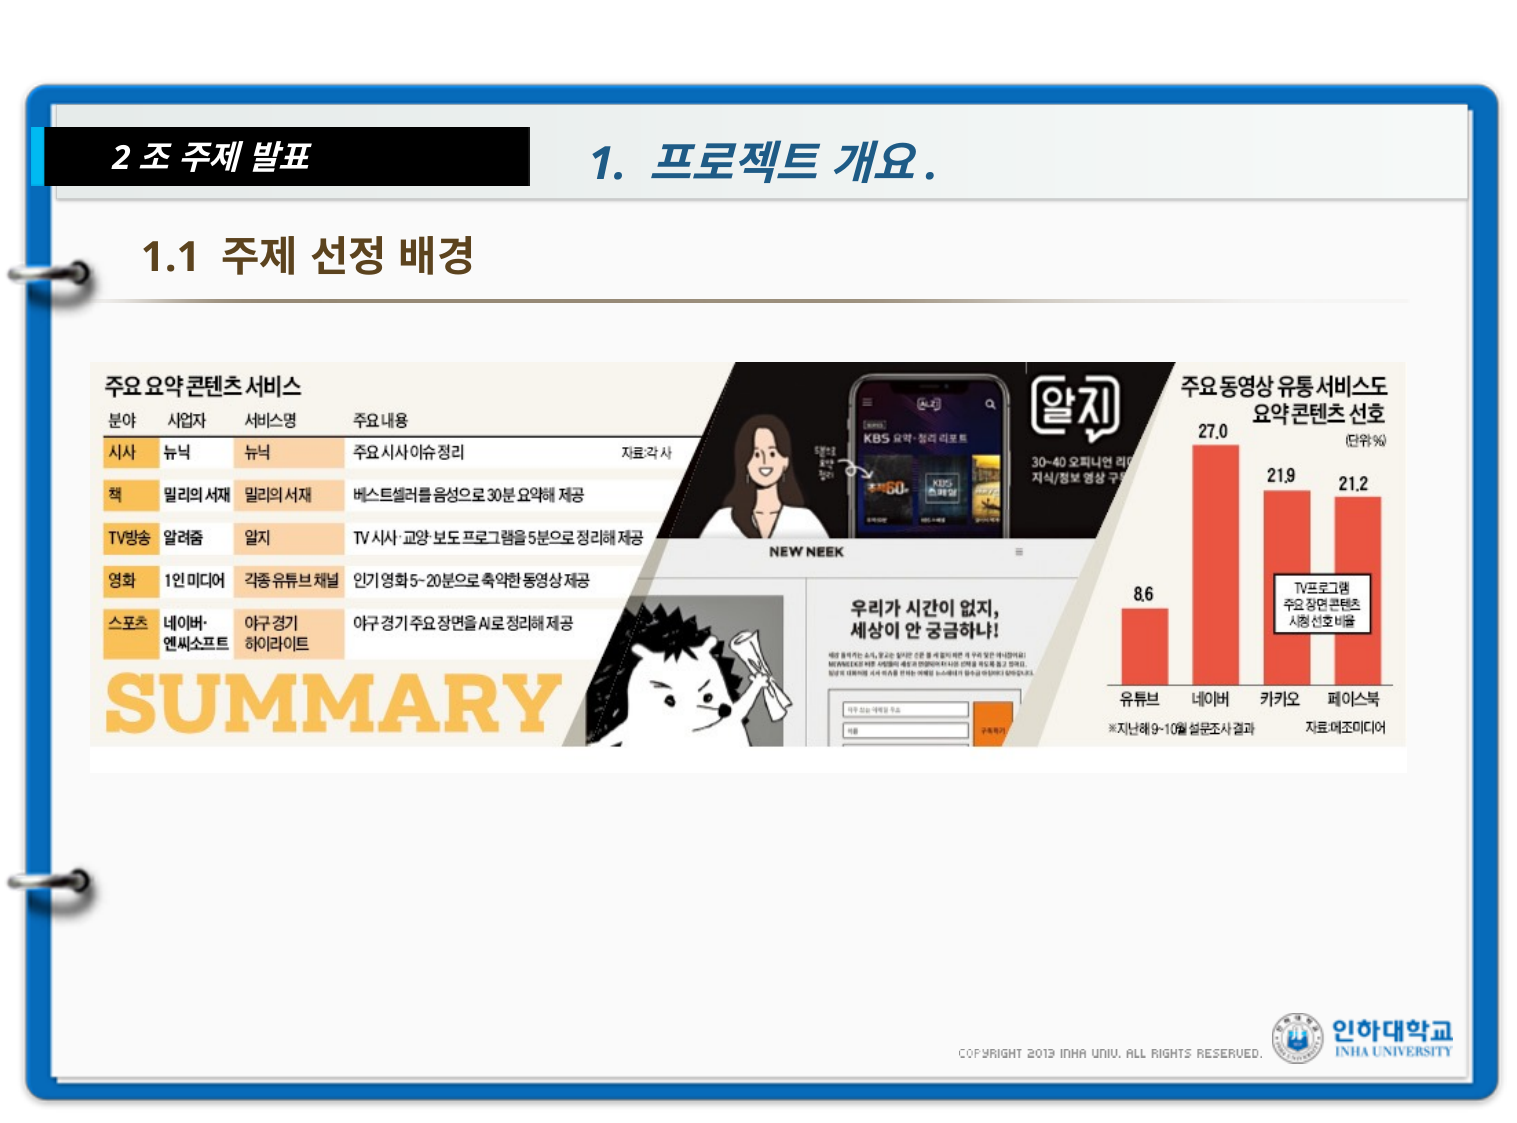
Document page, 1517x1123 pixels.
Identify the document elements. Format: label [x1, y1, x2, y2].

text_box [31, 127, 530, 187]
picture [90, 362, 1407, 774]
picture [78, 295, 1410, 307]
text_box [4, 75, 1507, 1113]
picture [51, 103, 1472, 205]
